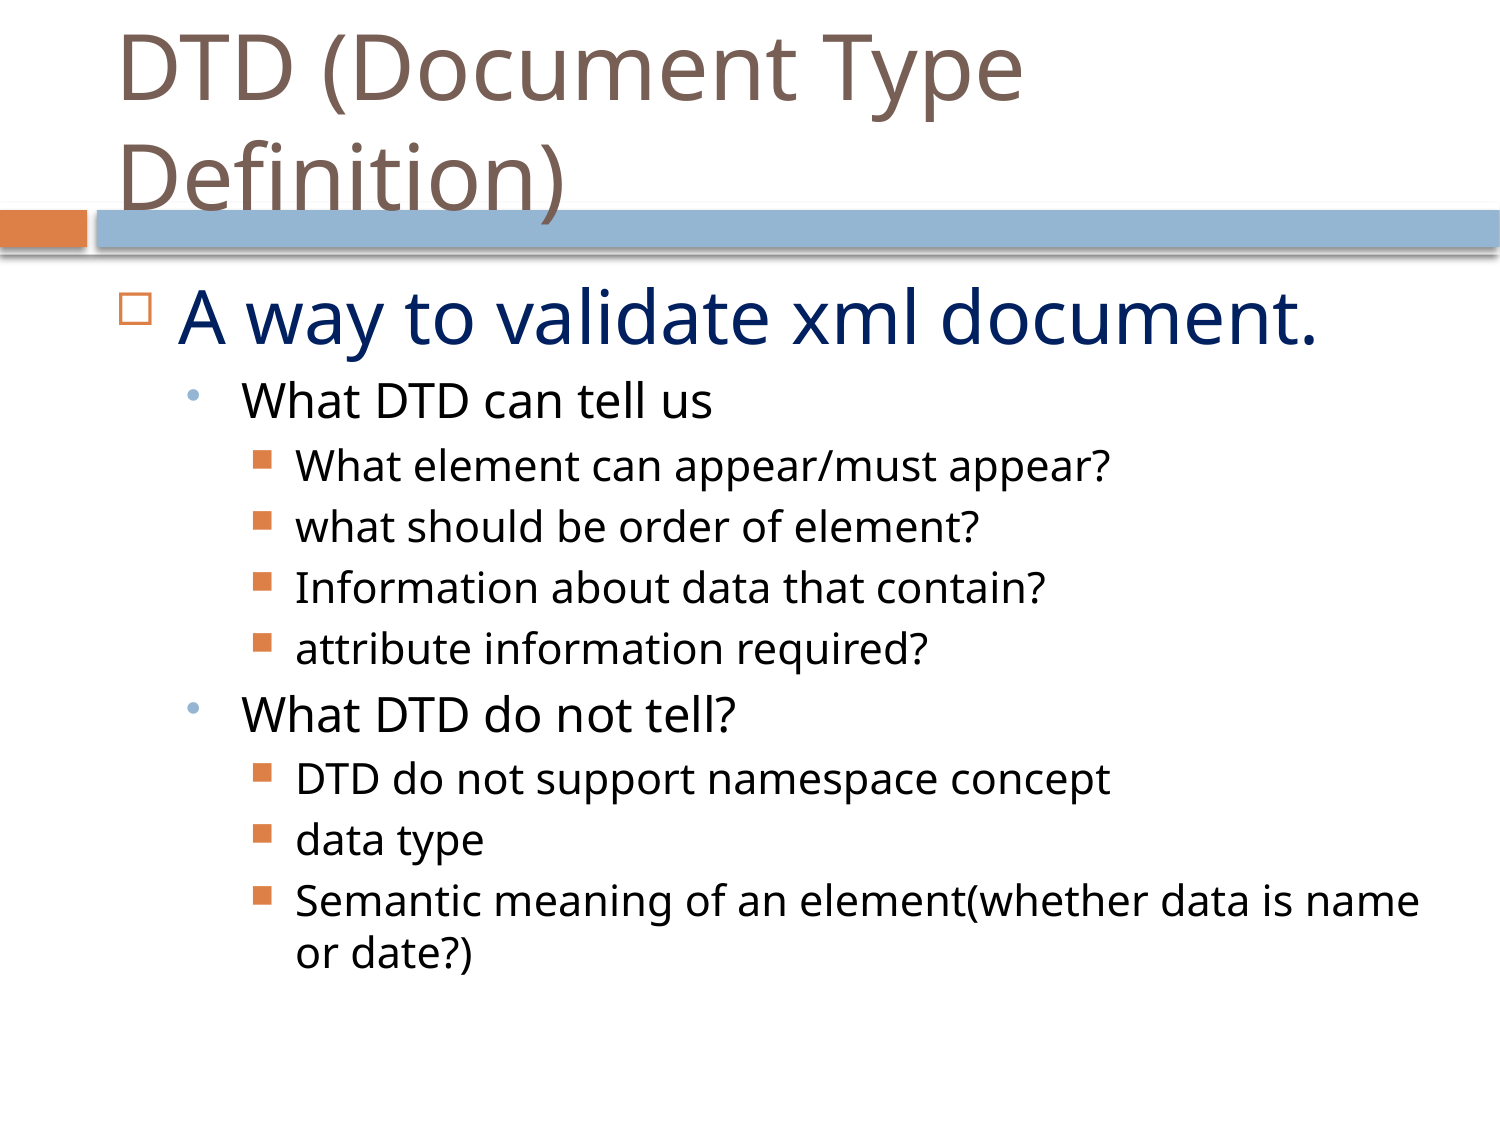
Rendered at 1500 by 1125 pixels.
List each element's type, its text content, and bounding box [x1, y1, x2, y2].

text_box A way to validate xml document. What DTD can tell us What element can appear/must appear? what should be order of element? Information about data that contain? attribute information required? What DTD do not tell? DTD do not support namespace concept data type Semantic meaning of an element(whether data is name or date?) [100, 262, 1438, 1000]
text_box DTD (Document Type Definition) [100, 37, 1438, 200]
